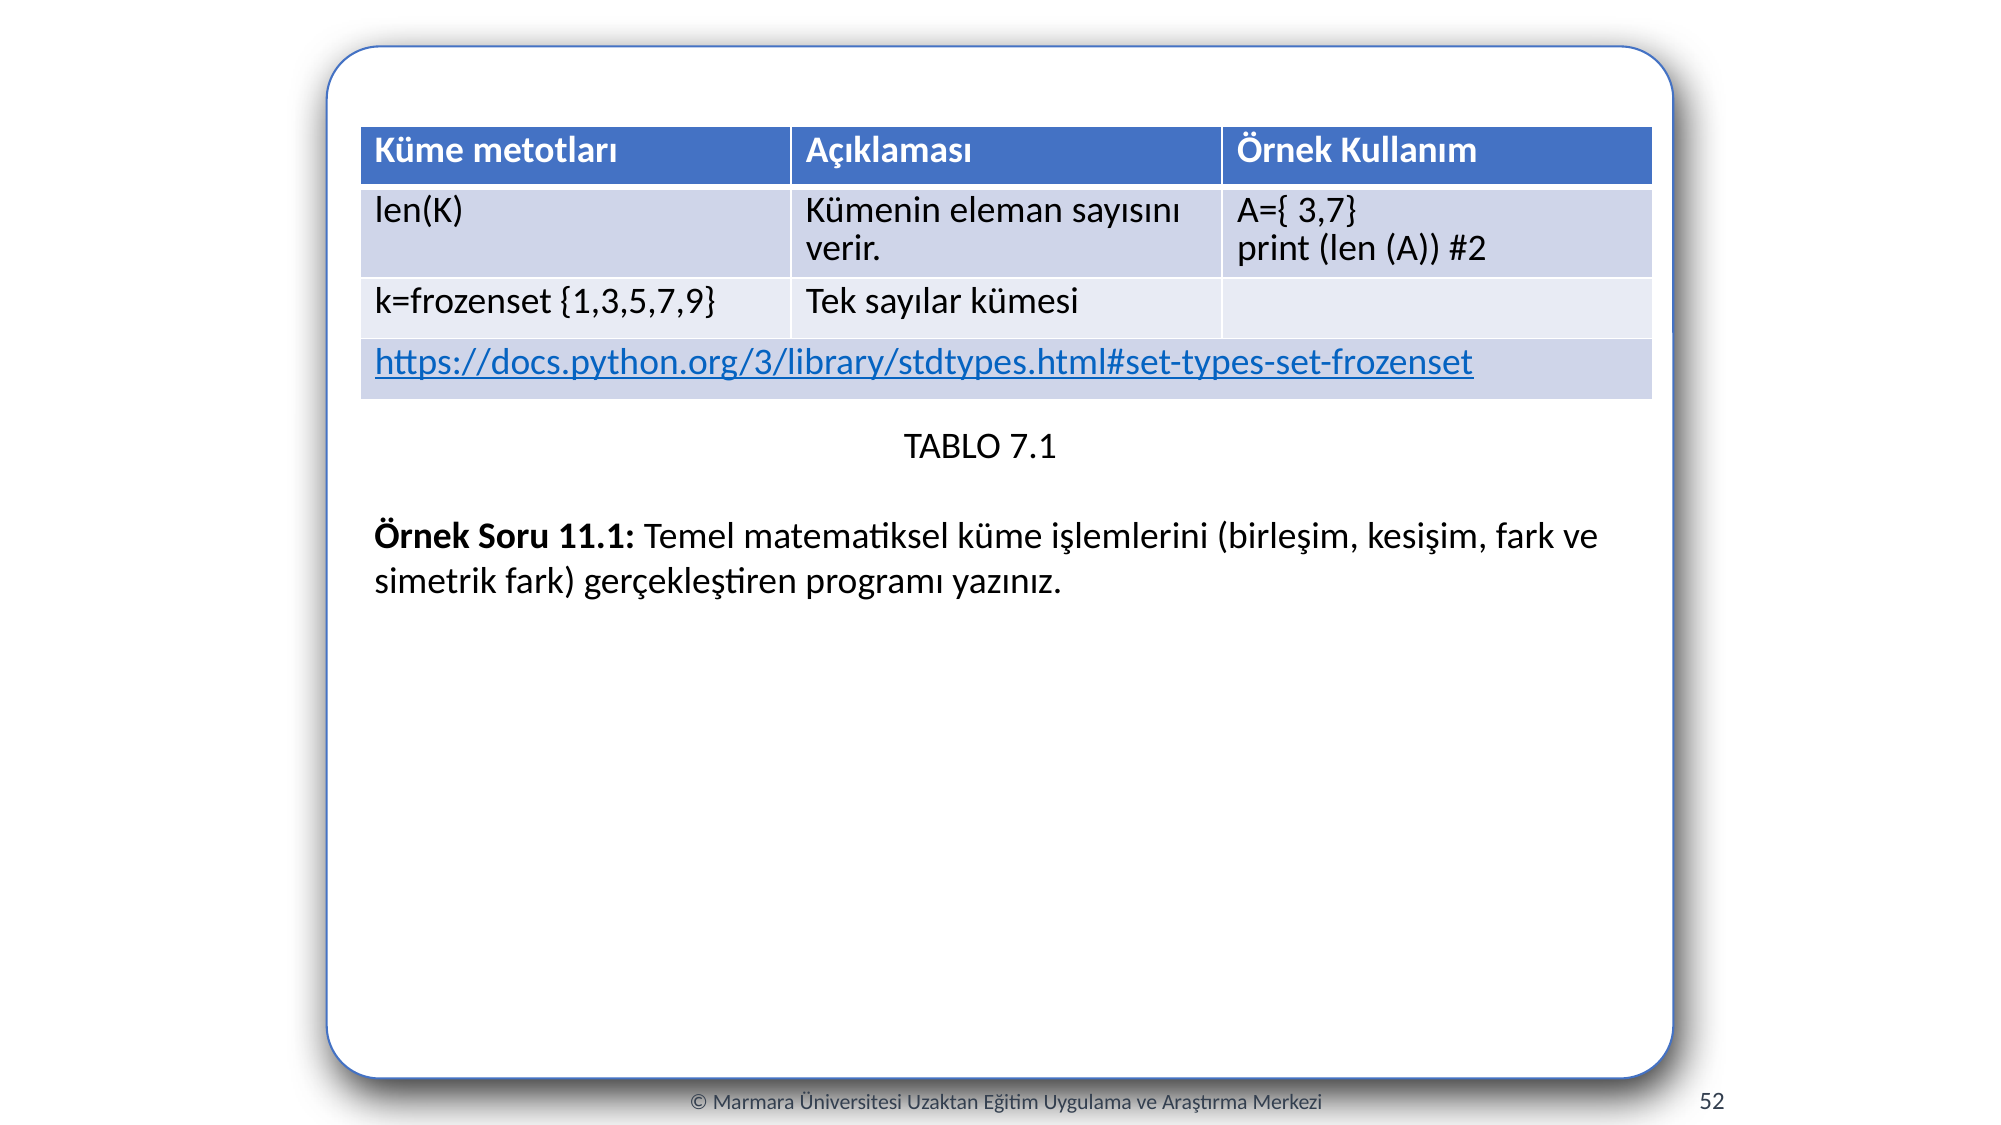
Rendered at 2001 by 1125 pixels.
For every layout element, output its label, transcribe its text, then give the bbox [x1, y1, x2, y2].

text_box Örnek Soru 11.1: Temel matematiksel küme işlemlerini (birleşim, kesişim, fark ve simetrik fark) gerçekleştiren programı yazınız. [359, 503, 1641, 609]
text_box [325, 45, 1675, 1080]
footer © Marmara Üniversitesi Uzaktan Eğitim Uygulama ve Araştırma Merkezi [562, 1070, 1389, 1125]
slide_number 52 [1389, 1069, 1740, 1125]
table_cell k=frozenset {1,3,5,7,9} [361, 279, 790, 338]
table_header Açıklaması [792, 127, 1221, 184]
table_header Örnek Kullanım [1223, 127, 1652, 184]
table_header Küme metotları [361, 127, 790, 184]
text_box TABLO 7.1 [889, 413, 1111, 474]
table_cell A={ 3,7} print (len (A)) #2 [1223, 190, 1652, 277]
table_cell https://docs.python.org/3/library/stdtypes.html#set-types-set-frozenset [361, 339, 1652, 399]
table_cell [1223, 279, 1652, 338]
table_cell len(K) [361, 190, 790, 277]
table_cell Tek sayılar kümesi [792, 279, 1221, 338]
table_cell Kümenin eleman sayısını verir. [792, 190, 1221, 277]
